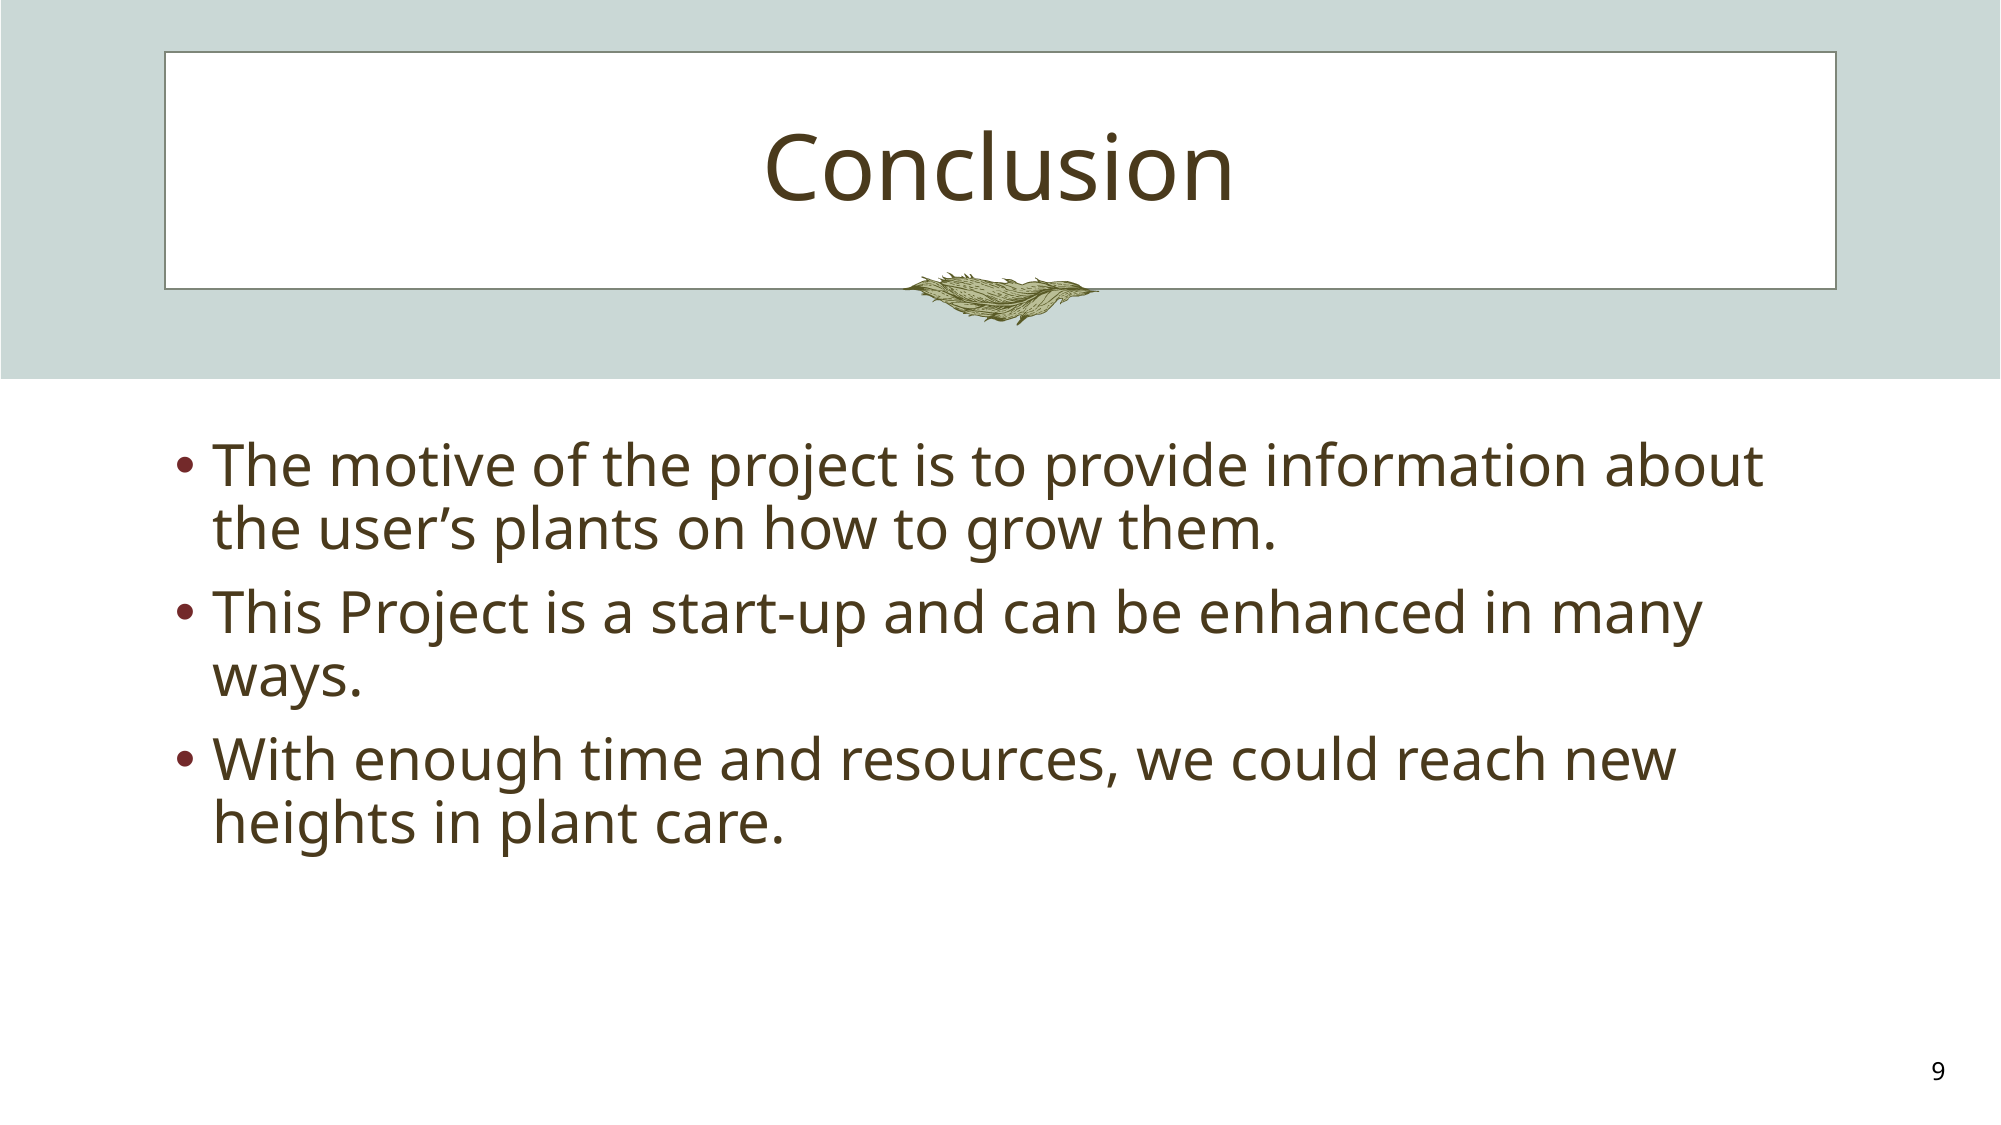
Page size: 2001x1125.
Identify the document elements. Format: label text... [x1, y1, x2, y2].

picture [901, 280, 1100, 326]
title Conclusion [62, 62, 1938, 280]
slide_number 9 [1510, 1042, 1961, 1103]
list The motive of the project is to provide information about the user’s plants on how to grow them. This Project is a start-up and can be enhanced in many ways. With enough time and resources, we could reach new heights in plant care. [159, 428, 1840, 974]
